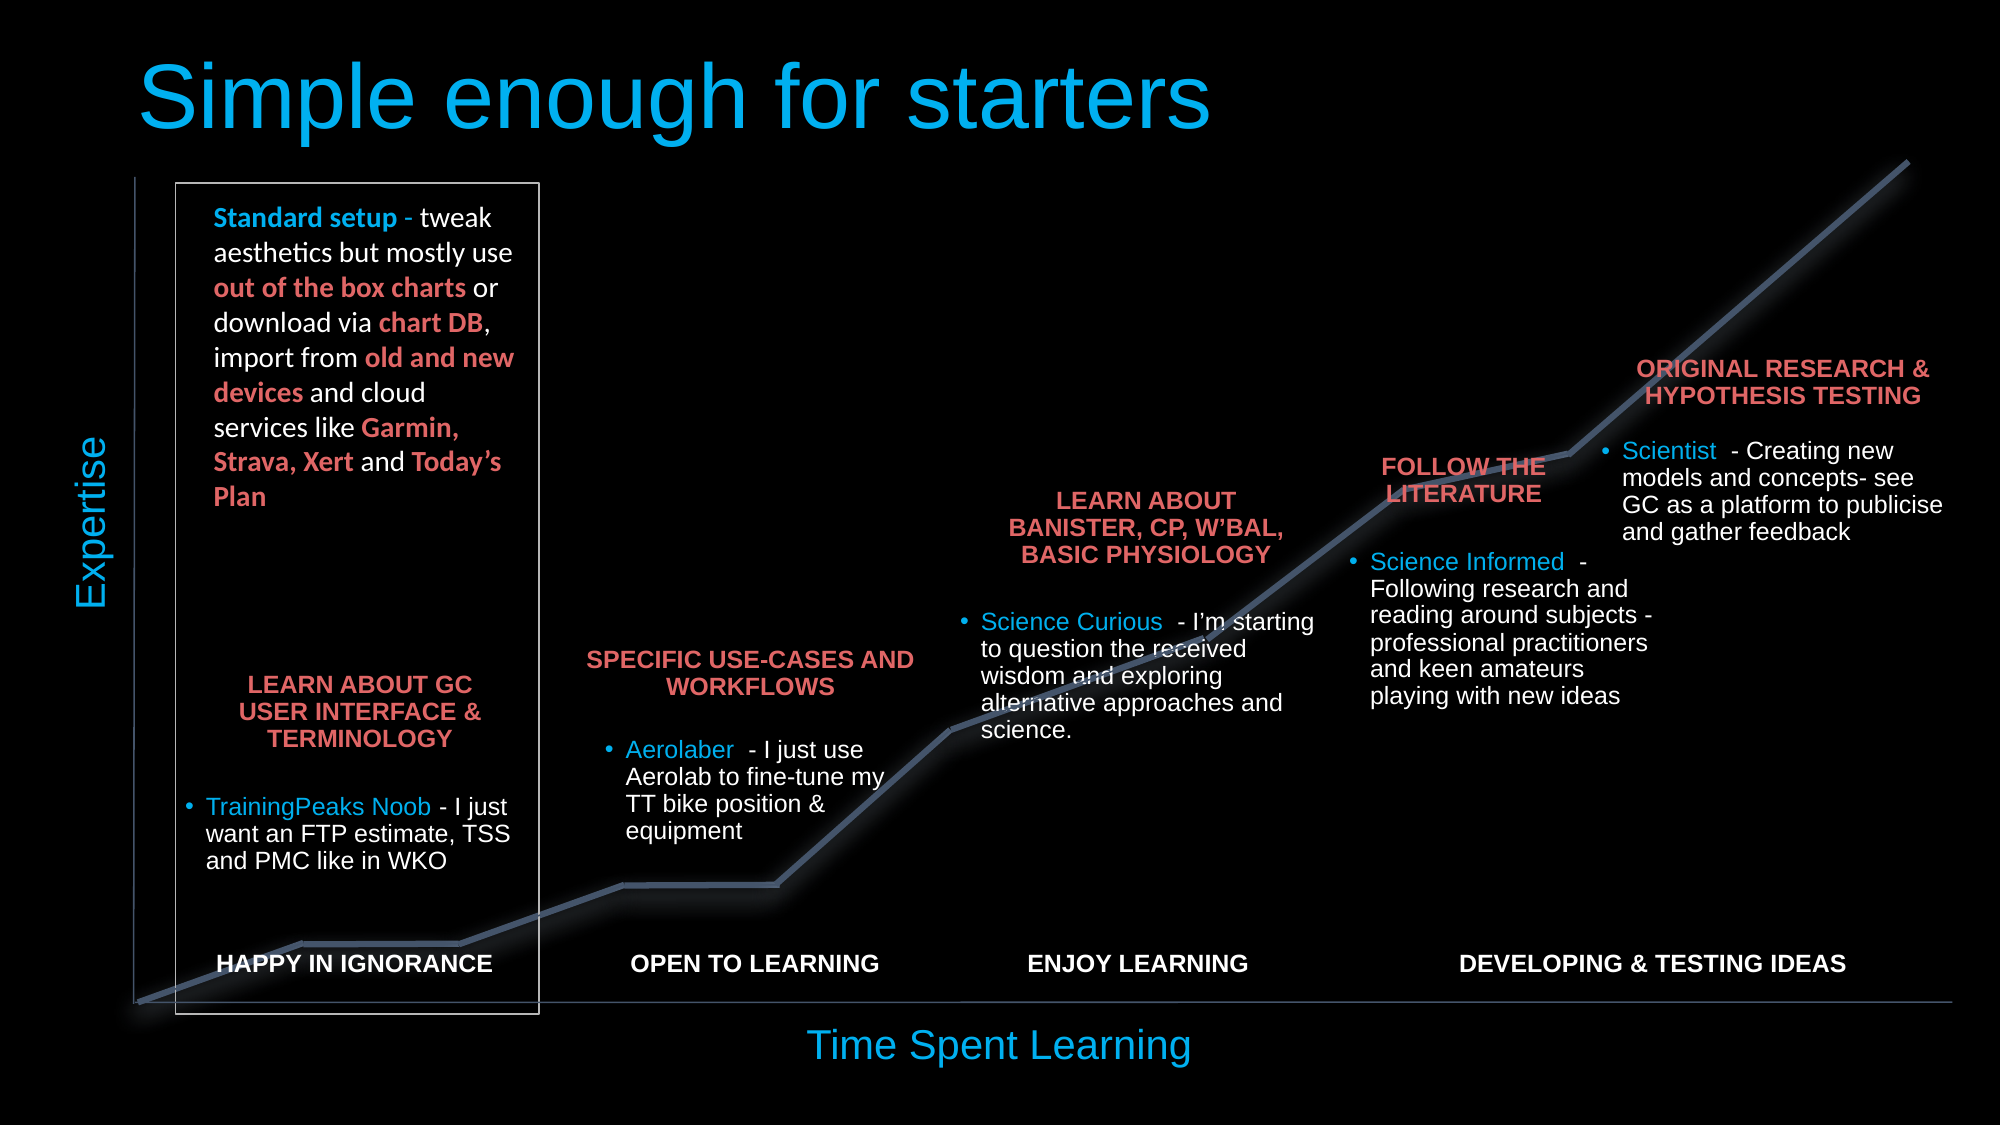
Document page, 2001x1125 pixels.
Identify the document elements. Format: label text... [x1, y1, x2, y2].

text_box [950, 637, 1205, 731]
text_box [775, 729, 951, 885]
list ORIGINAL RESEARCH & HYPOTHESIS TESTING [1916, 348, 1949, 431]
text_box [1206, 489, 1405, 640]
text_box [308, 463, 1909, 1001]
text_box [137, 942, 304, 1003]
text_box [458, 884, 625, 945]
title Time Spent Learning [771, 1014, 1227, 1090]
title Simple enough for starters [122, 12, 1848, 186]
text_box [1567, 161, 1909, 456]
list Scientist - Creating new models and concepts- see GC as a platform to publicise and gather feedback [1916, 431, 1975, 613]
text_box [1403, 453, 1569, 490]
title Expertise [47, 295, 128, 752]
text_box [137, 161, 1565, 942]
